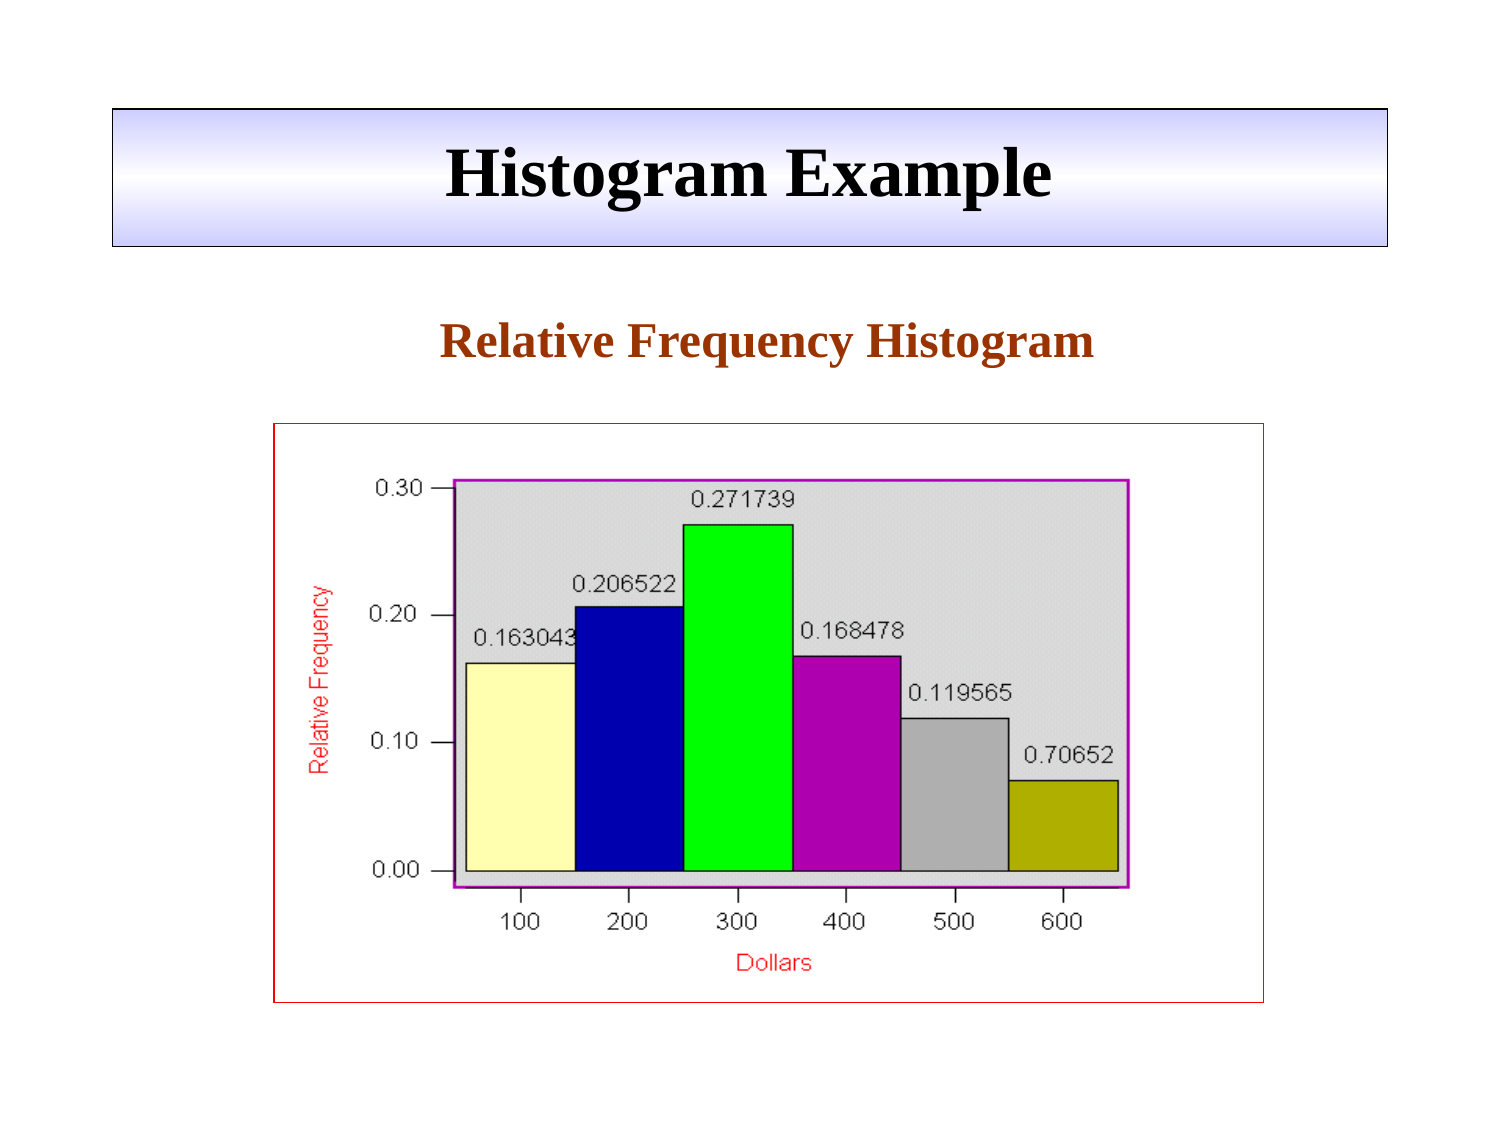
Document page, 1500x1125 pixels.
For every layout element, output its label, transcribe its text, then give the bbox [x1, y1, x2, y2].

text_box Relative Frequency Histogram [424, 299, 1110, 375]
title Histogram Example [112, 108, 1388, 247]
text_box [274, 424, 1263, 1002]
